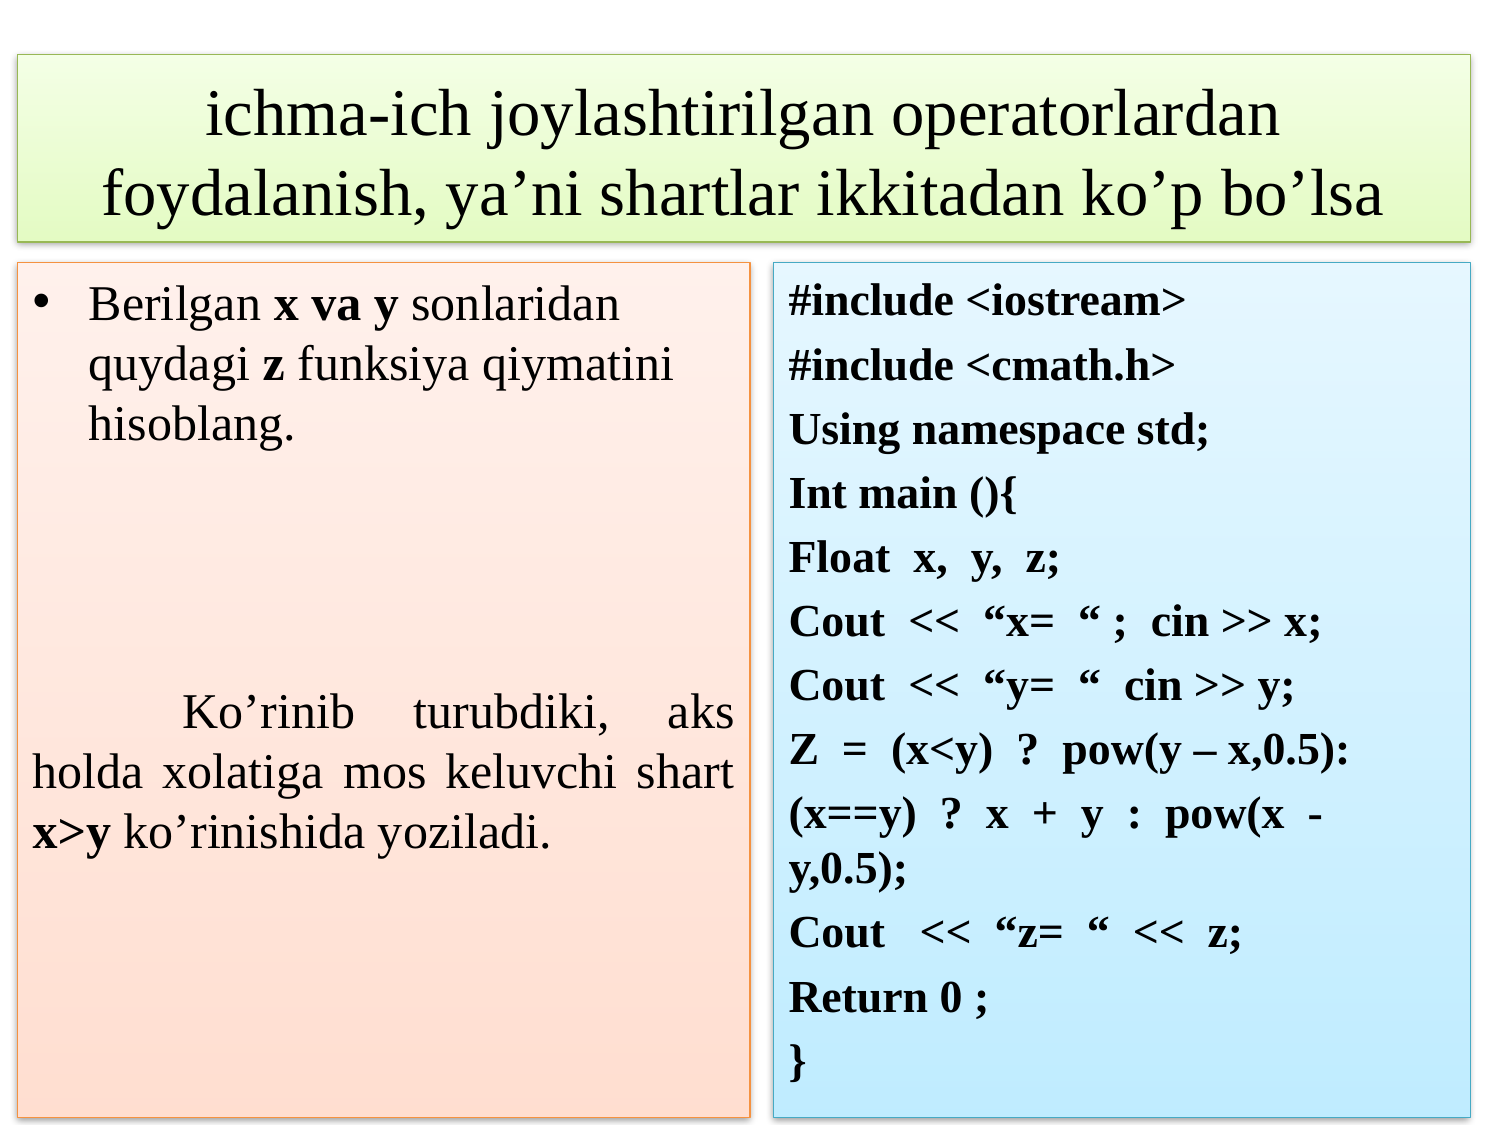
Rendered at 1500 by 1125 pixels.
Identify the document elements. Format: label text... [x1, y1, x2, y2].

list #include <iostream> #include <cmath.h> Using namespace std; Int main (){ Float x, y, z; Cout << “x= “ ; cin >> x; Cout << “y= “ cin >> y; Z = (x<y) ? pow(y – x,0.5): (x==y) ? x + y : pow(x - y,0.5); Cout << “z= “ << z; Return 0 ; } [773, 262, 1471, 1118]
title ichma-ich joylashtirilgan operatorlardan foydalanish, ya’ni shartlar ikkitadan ko’p bo’lsa [17, 54, 1471, 243]
